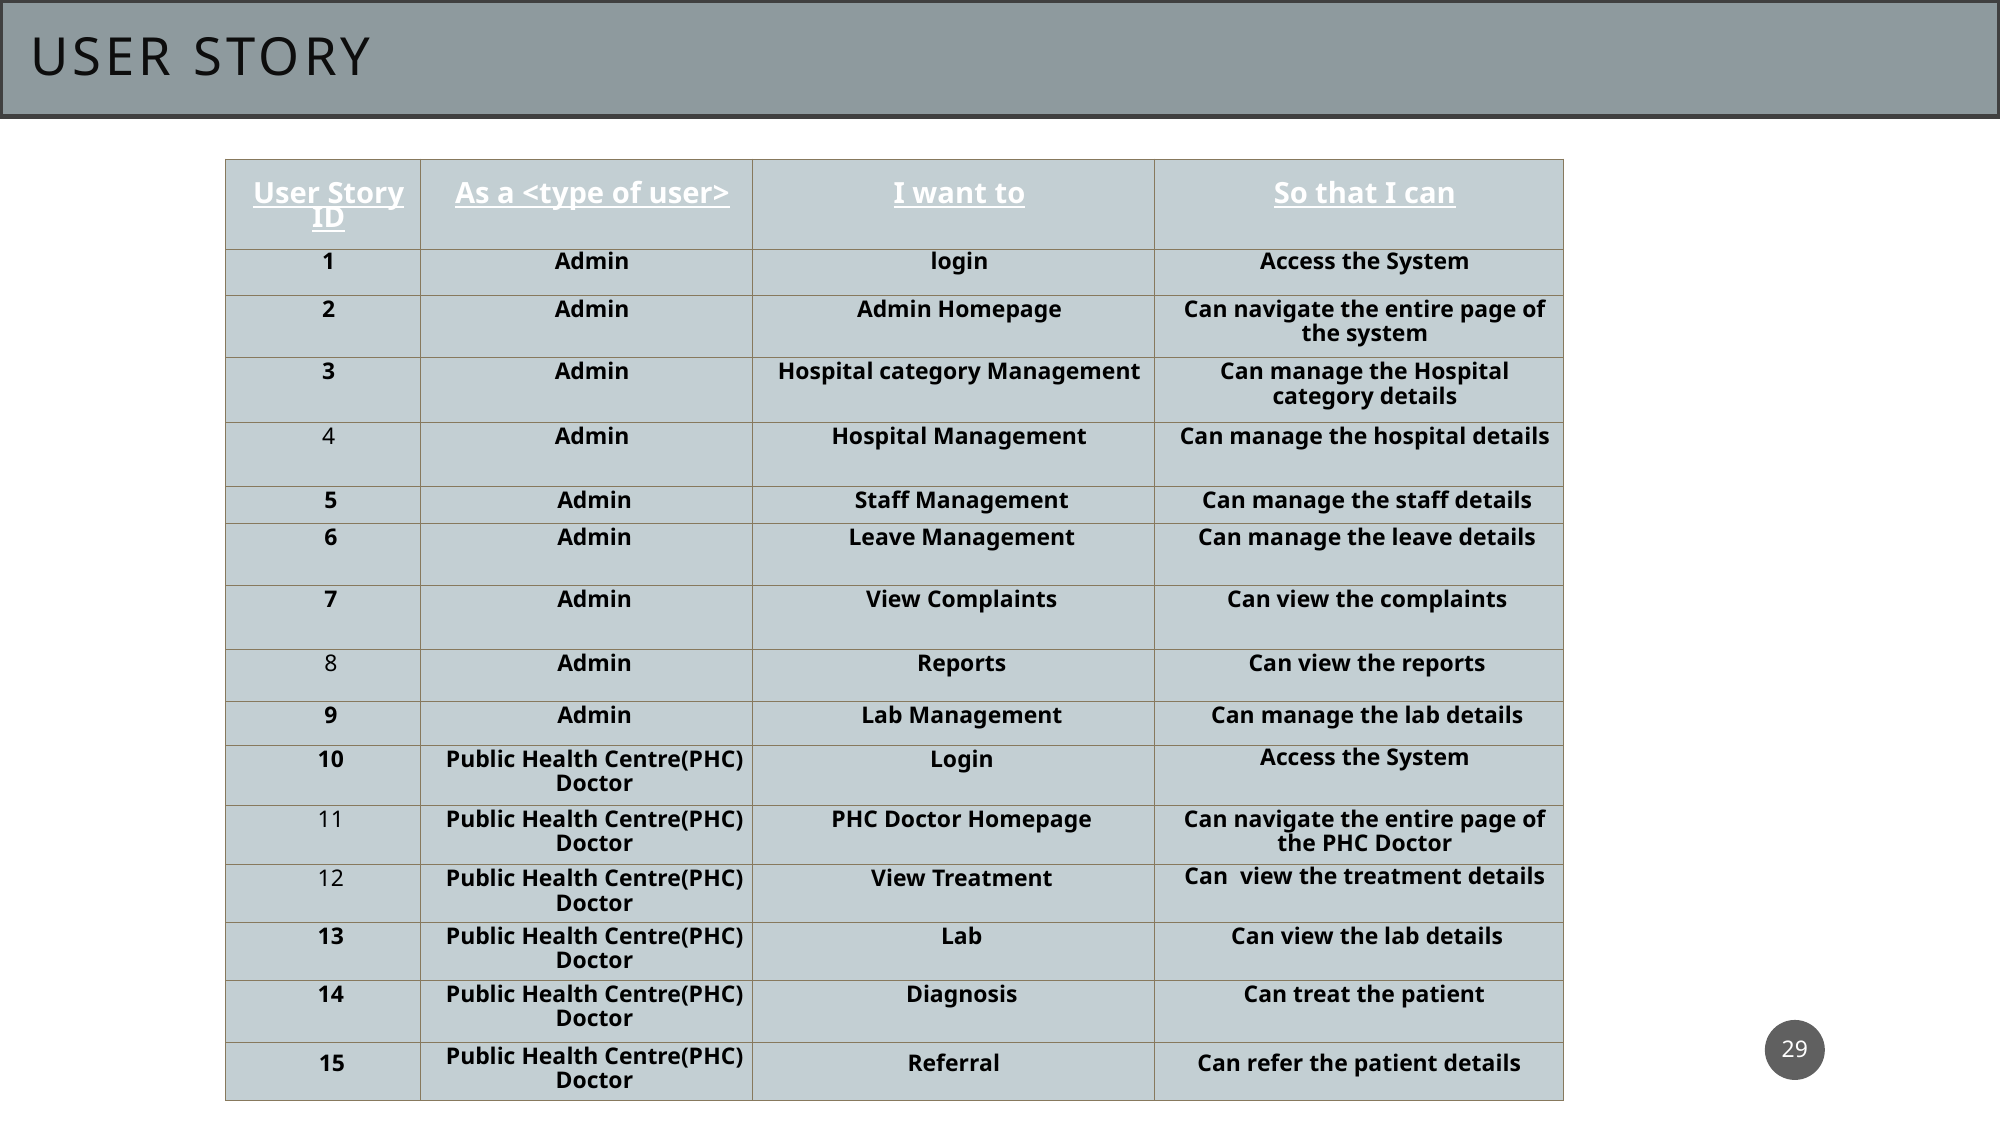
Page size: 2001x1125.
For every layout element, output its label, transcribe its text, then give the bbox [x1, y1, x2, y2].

table_cell PHC Doctor Homepage [753, 806, 1154, 864]
table_cell Admin [421, 650, 752, 701]
table_cell Admin [421, 586, 752, 649]
table_cell Can manage the lab details [1155, 702, 1563, 745]
table_cell Hospital Management [753, 423, 1154, 486]
table_cell Lab [753, 923, 1154, 980]
table_cell 10 [226, 746, 420, 805]
title USER STORY [0, 0, 2000, 119]
table_header I want to [753, 160, 1154, 249]
table_cell Public Health Centre(PHC) Doctor [421, 1043, 752, 1100]
table_cell Referral [753, 1043, 1154, 1100]
table_cell Diagnosis [753, 981, 1154, 1042]
table_cell 8 [226, 650, 420, 701]
table_cell Hospital category Management [753, 358, 1154, 422]
table_cell 4 [226, 423, 420, 486]
table_cell Admin [421, 487, 752, 523]
table_cell Can view the complaints [1155, 586, 1563, 649]
table_cell Admin [421, 702, 752, 745]
table_cell 3 [226, 358, 420, 422]
table_cell Admin Homepage [753, 296, 1154, 357]
table_cell Can navigate the entire page of the system [1155, 296, 1563, 357]
table_cell Reports [753, 650, 1154, 701]
table_cell Login [753, 746, 1154, 805]
table_cell Can manage the leave details [1155, 524, 1563, 585]
table_cell Can view the lab details [1155, 923, 1563, 980]
table_cell Public Health Centre(PHC) Doctor [421, 806, 752, 864]
table_cell View Complaints [753, 586, 1154, 649]
table_cell Admin [421, 358, 752, 422]
table_cell 7 [226, 586, 420, 649]
table_cell Admin [421, 250, 752, 295]
table_cell 15 [226, 1043, 420, 1100]
table_cell Can refer the patient details [1155, 1043, 1563, 1100]
table_cell Can manage the staff details [1155, 487, 1563, 523]
table_cell Lab Management [753, 702, 1154, 745]
table_cell Staff Management [753, 487, 1154, 523]
table_cell Public Health Centre(PHC) Doctor [421, 865, 752, 922]
table_cell 2 [226, 296, 420, 357]
table_cell 12 [226, 865, 420, 922]
table_header User Story ID [226, 160, 420, 249]
table_cell Can view the reports [1155, 650, 1563, 701]
table_cell Can navigate the entire page of the PHC Doctor [1155, 806, 1563, 864]
table_cell 13 [226, 923, 420, 980]
table_cell Leave Management [753, 524, 1154, 585]
table_header So that I can [1155, 160, 1563, 249]
table_header As a <type of user> [421, 160, 752, 249]
table_cell Access the System [1155, 250, 1563, 295]
table_cell 11 [226, 806, 420, 864]
table_cell Admin [421, 423, 752, 486]
table_cell Admin [421, 524, 752, 585]
table_cell Can manage the Hospital category details [1155, 358, 1563, 422]
table_cell Access the System [1155, 746, 1563, 805]
table_cell 5 [226, 487, 420, 523]
table_cell Public Health Centre(PHC) Doctor [421, 923, 752, 980]
table_cell 1 [226, 250, 420, 295]
slide_number 29 [1764, 1019, 1825, 1080]
table_cell Public Health Centre(PHC) Doctor [421, 746, 752, 805]
table_cell login [753, 250, 1154, 295]
table_cell Can view the treatment details [1155, 865, 1563, 922]
table_cell Can manage the hospital details [1155, 423, 1563, 486]
table_cell Public Health Centre(PHC) Doctor [421, 981, 752, 1042]
table_cell 14 [226, 981, 420, 1042]
table_cell Can treat the patient [1155, 981, 1563, 1042]
table_cell View Treatment [753, 865, 1154, 922]
table_cell Admin [421, 296, 752, 357]
table_cell 9 [226, 702, 420, 745]
table_cell 6 [226, 524, 420, 585]
